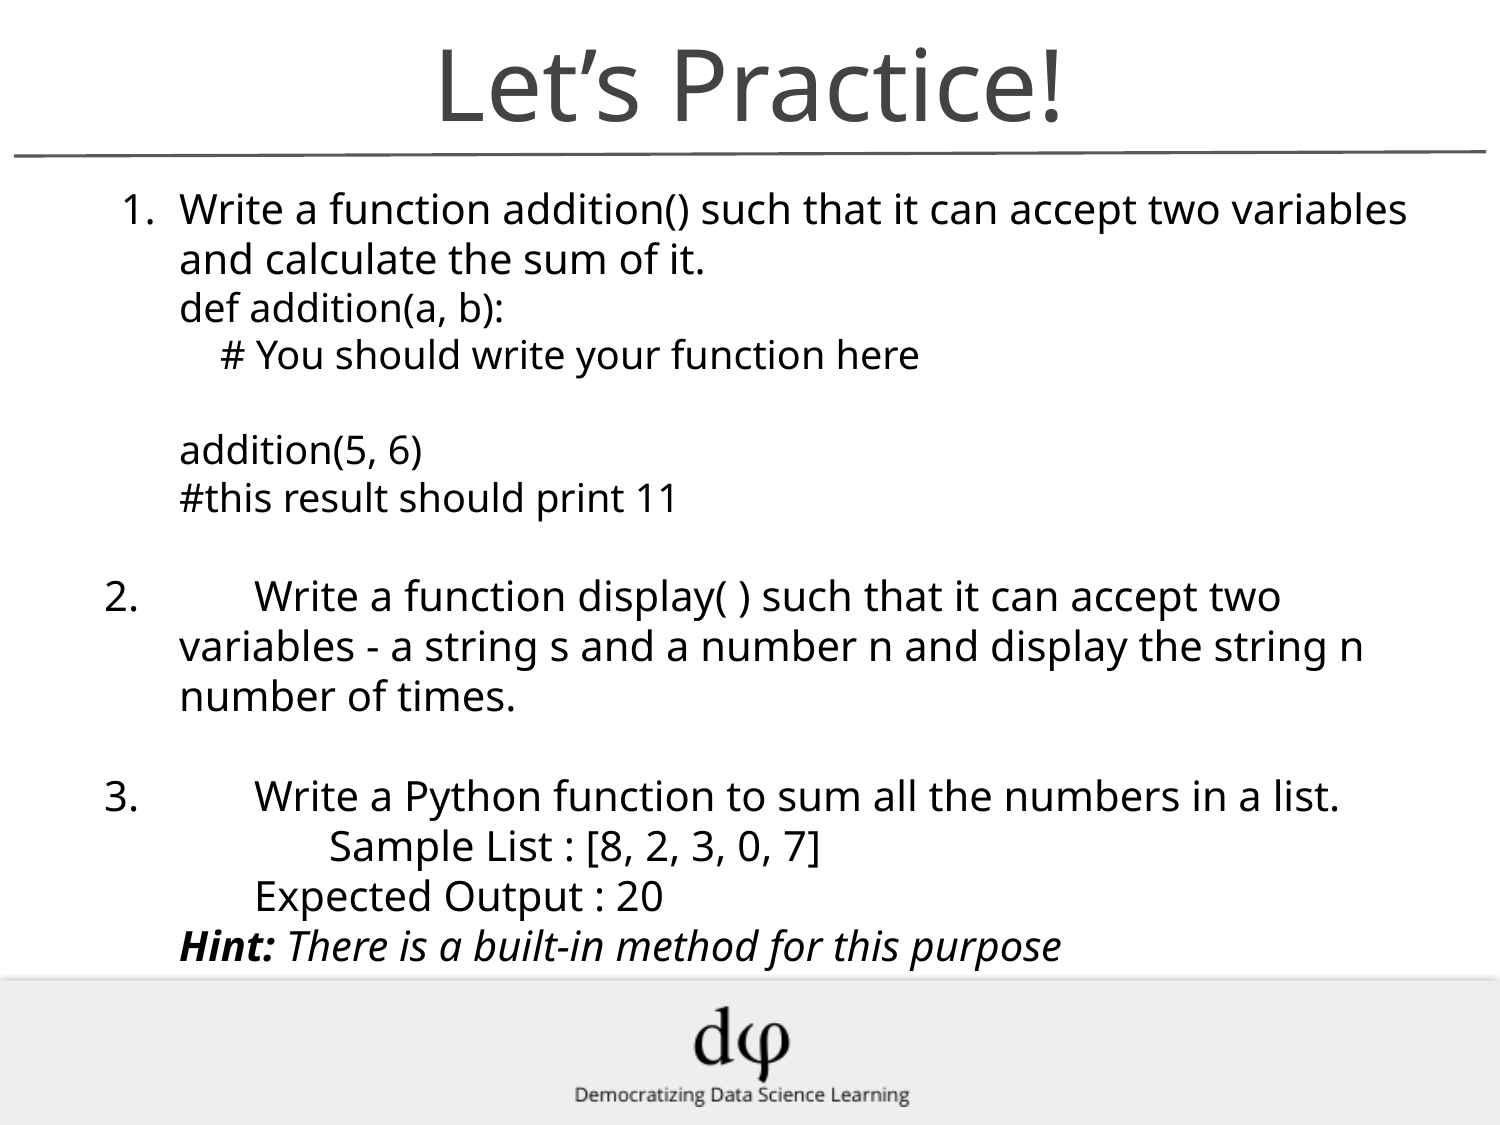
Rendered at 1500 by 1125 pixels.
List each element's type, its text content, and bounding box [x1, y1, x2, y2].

text_box Write a function addition() such that it can accept two variables and calculate the sum of it. def addition(a, b): # You should write your function here addition(5, 6) #this result should print 11 2. Write a function display( ) such that it can accept two variables - a string s and a number n and display the string n number of times. 3. Write a Python function to sum all the numbers in a list. Sample List : [8, 2, 3, 0, 7] Expected Output : 20 Hint: There is a built-in method for this purpose [89, 167, 1430, 978]
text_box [0, 980, 1500, 1125]
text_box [13, 151, 1487, 157]
text_box Let’s Practice! [122, 23, 1378, 150]
